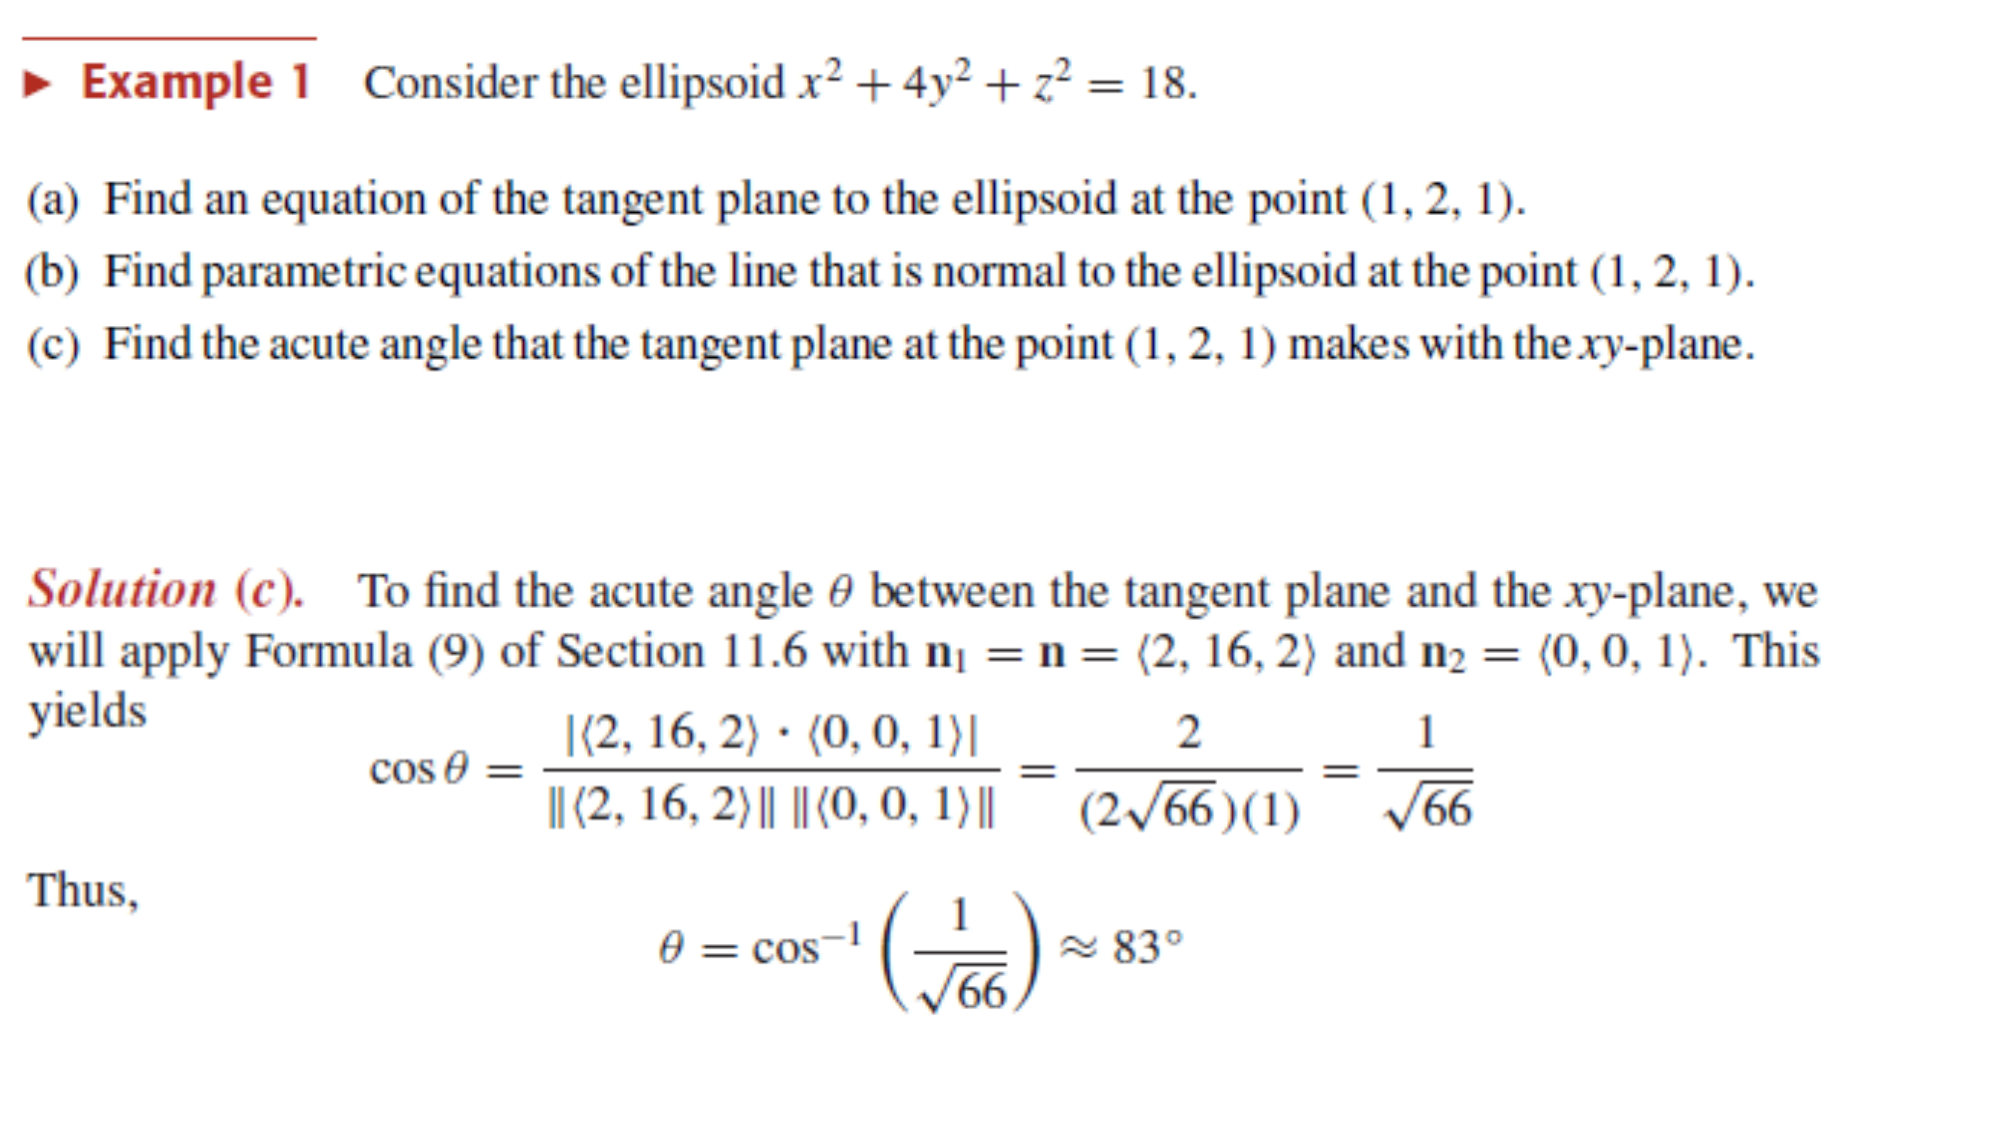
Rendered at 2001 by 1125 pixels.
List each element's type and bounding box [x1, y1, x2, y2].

picture [0, 15, 1774, 412]
picture [12, 551, 1842, 1033]
